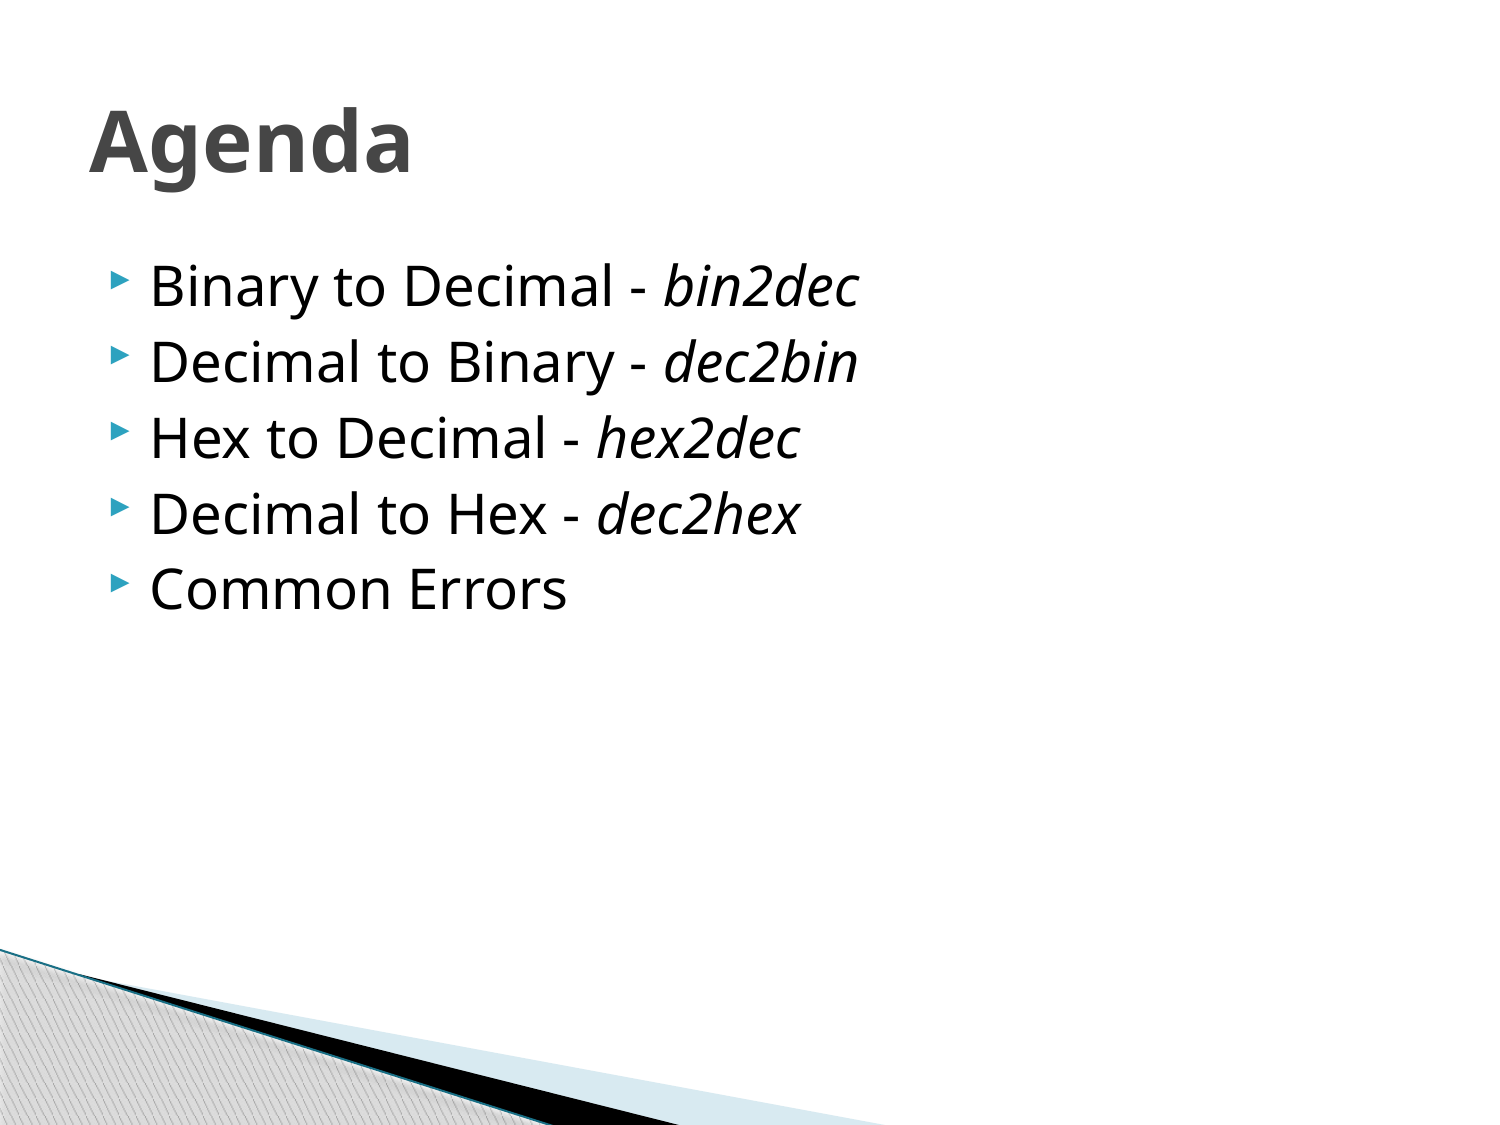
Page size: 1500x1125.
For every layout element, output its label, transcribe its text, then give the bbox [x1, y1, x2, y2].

list Binary to Decimal - bin2dec Decimal to Binary - dec2bin Hex to Decimal - hex2dec Decimal to Hex - dec2hex Common Errors [75, 243, 1425, 986]
title Agenda [75, 45, 1425, 233]
